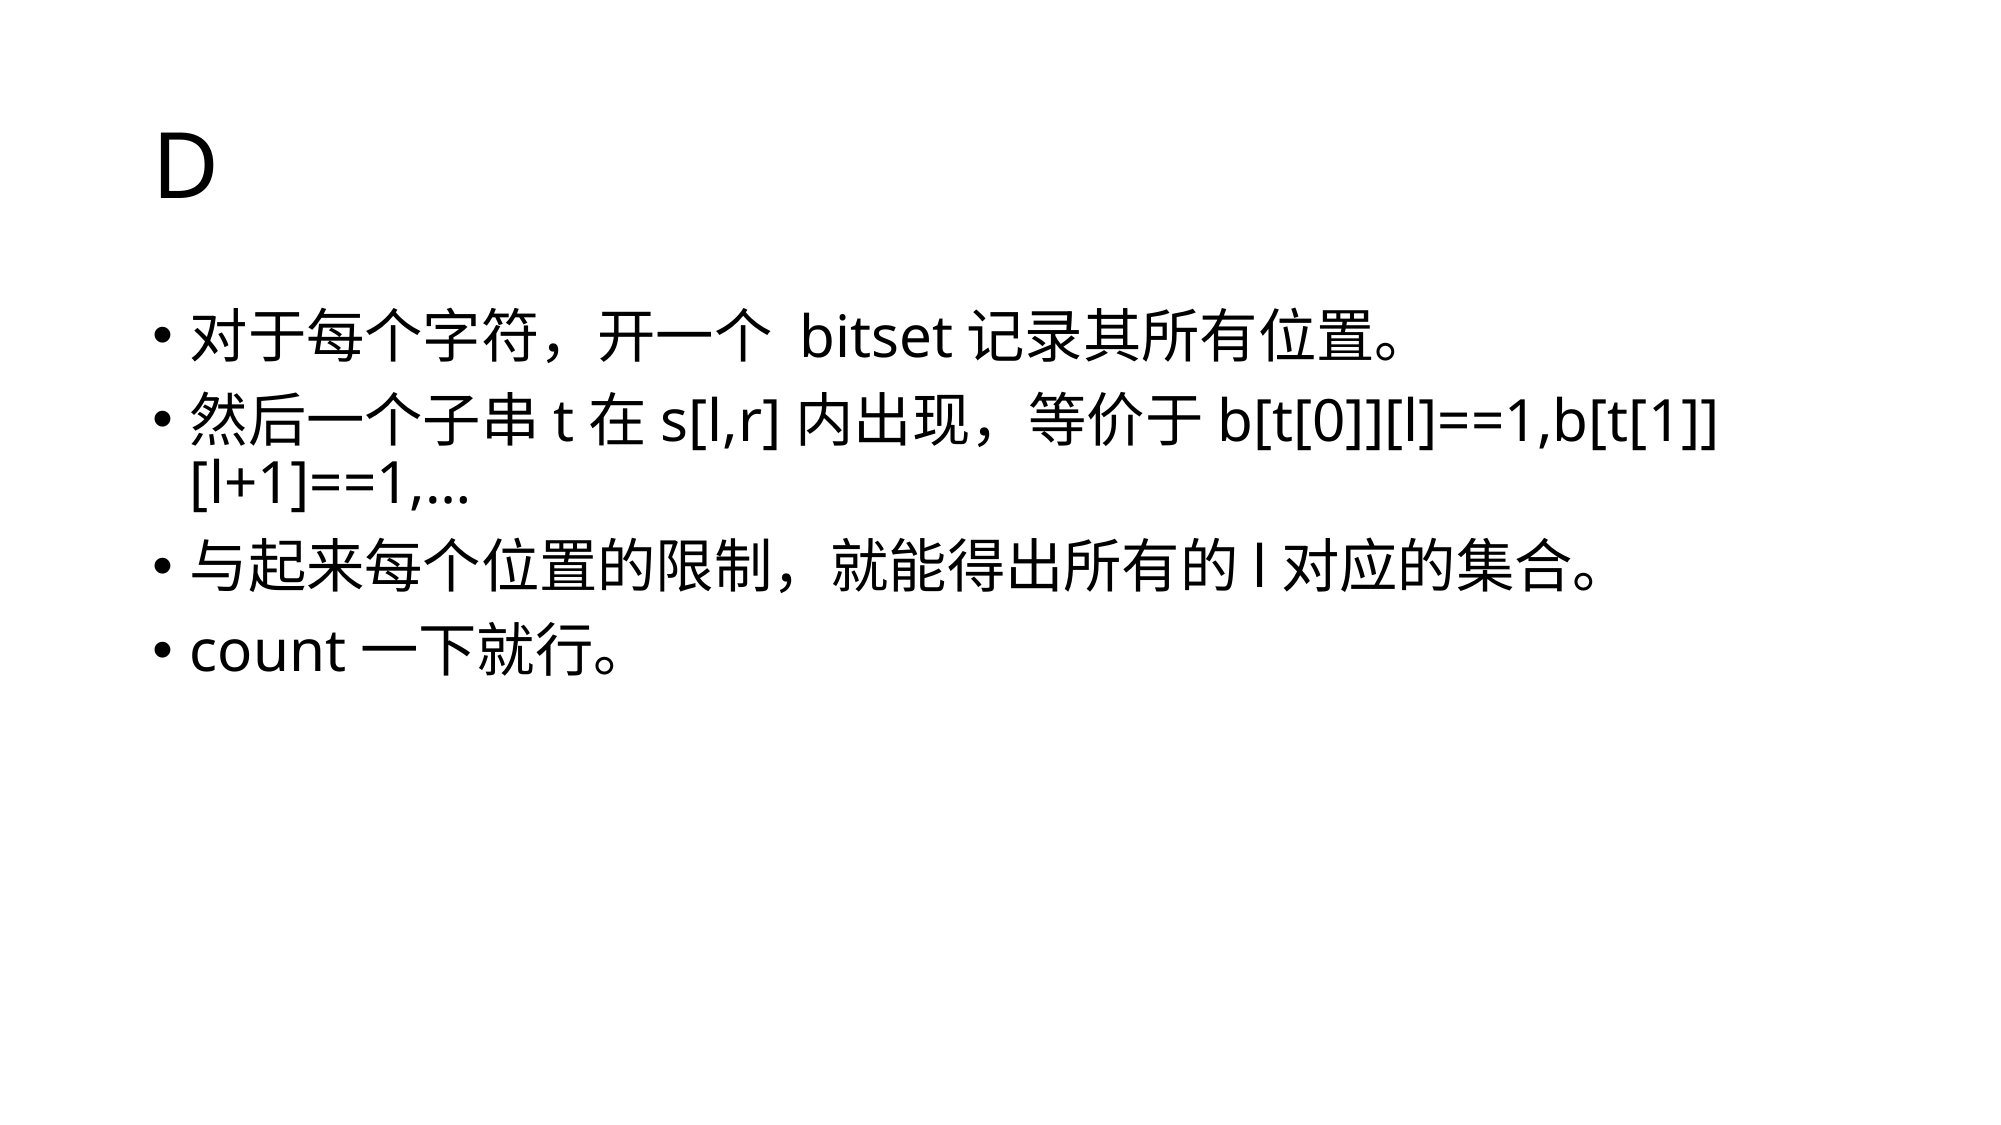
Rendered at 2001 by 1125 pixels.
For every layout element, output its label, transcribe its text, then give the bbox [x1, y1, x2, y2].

title D [137, 59, 1863, 278]
list 对于每个字符，开一个 bitset记录其所有位置。 然后一个子串t在s[l,r]内出现，等价于b[t[0]][l]==1,b[t[1]][l+1]==1,… 与起来每个位置的限制，就能得出所有的l对应的集合。 count一下就行。 [137, 299, 1863, 1014]
